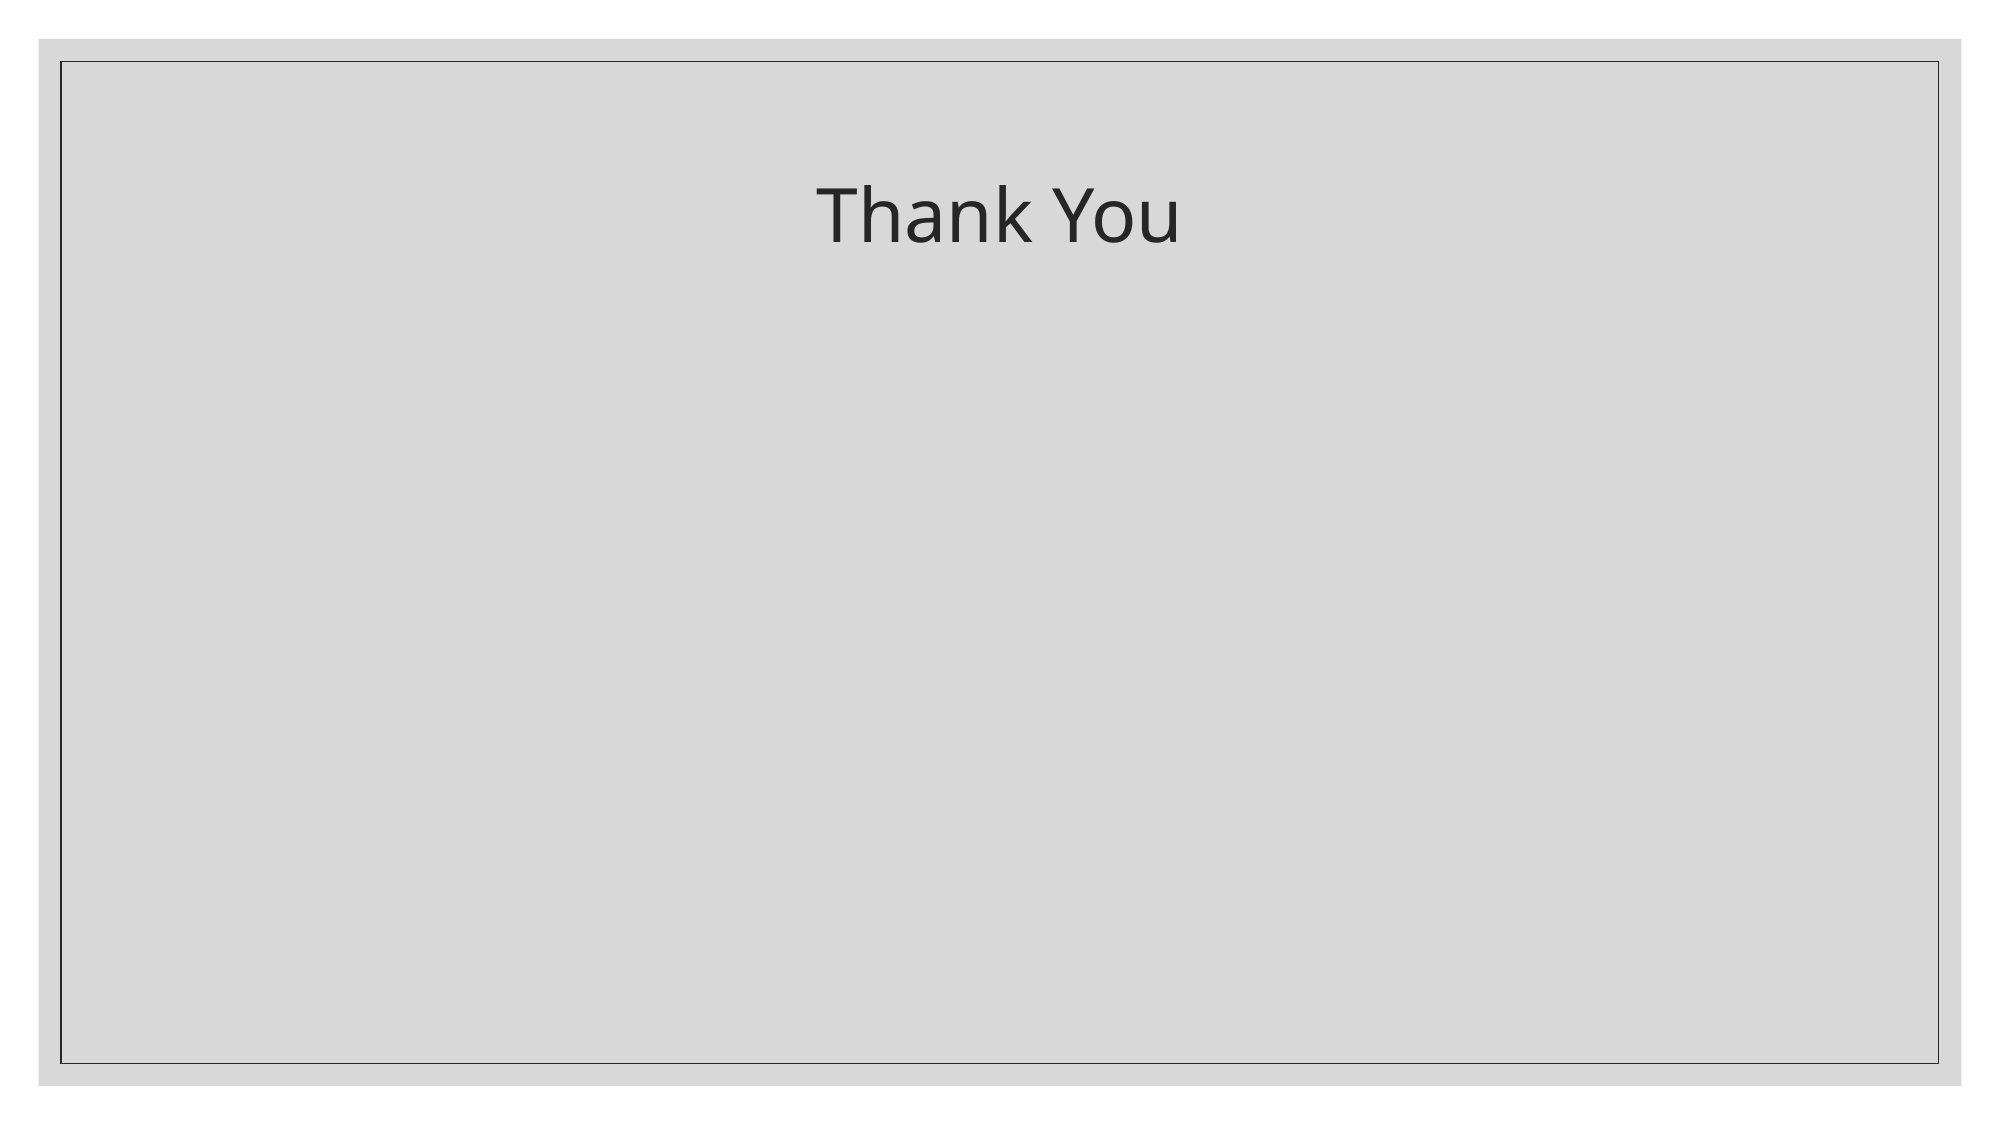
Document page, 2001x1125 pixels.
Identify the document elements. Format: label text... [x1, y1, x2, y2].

title Thank You [174, 105, 1825, 331]
